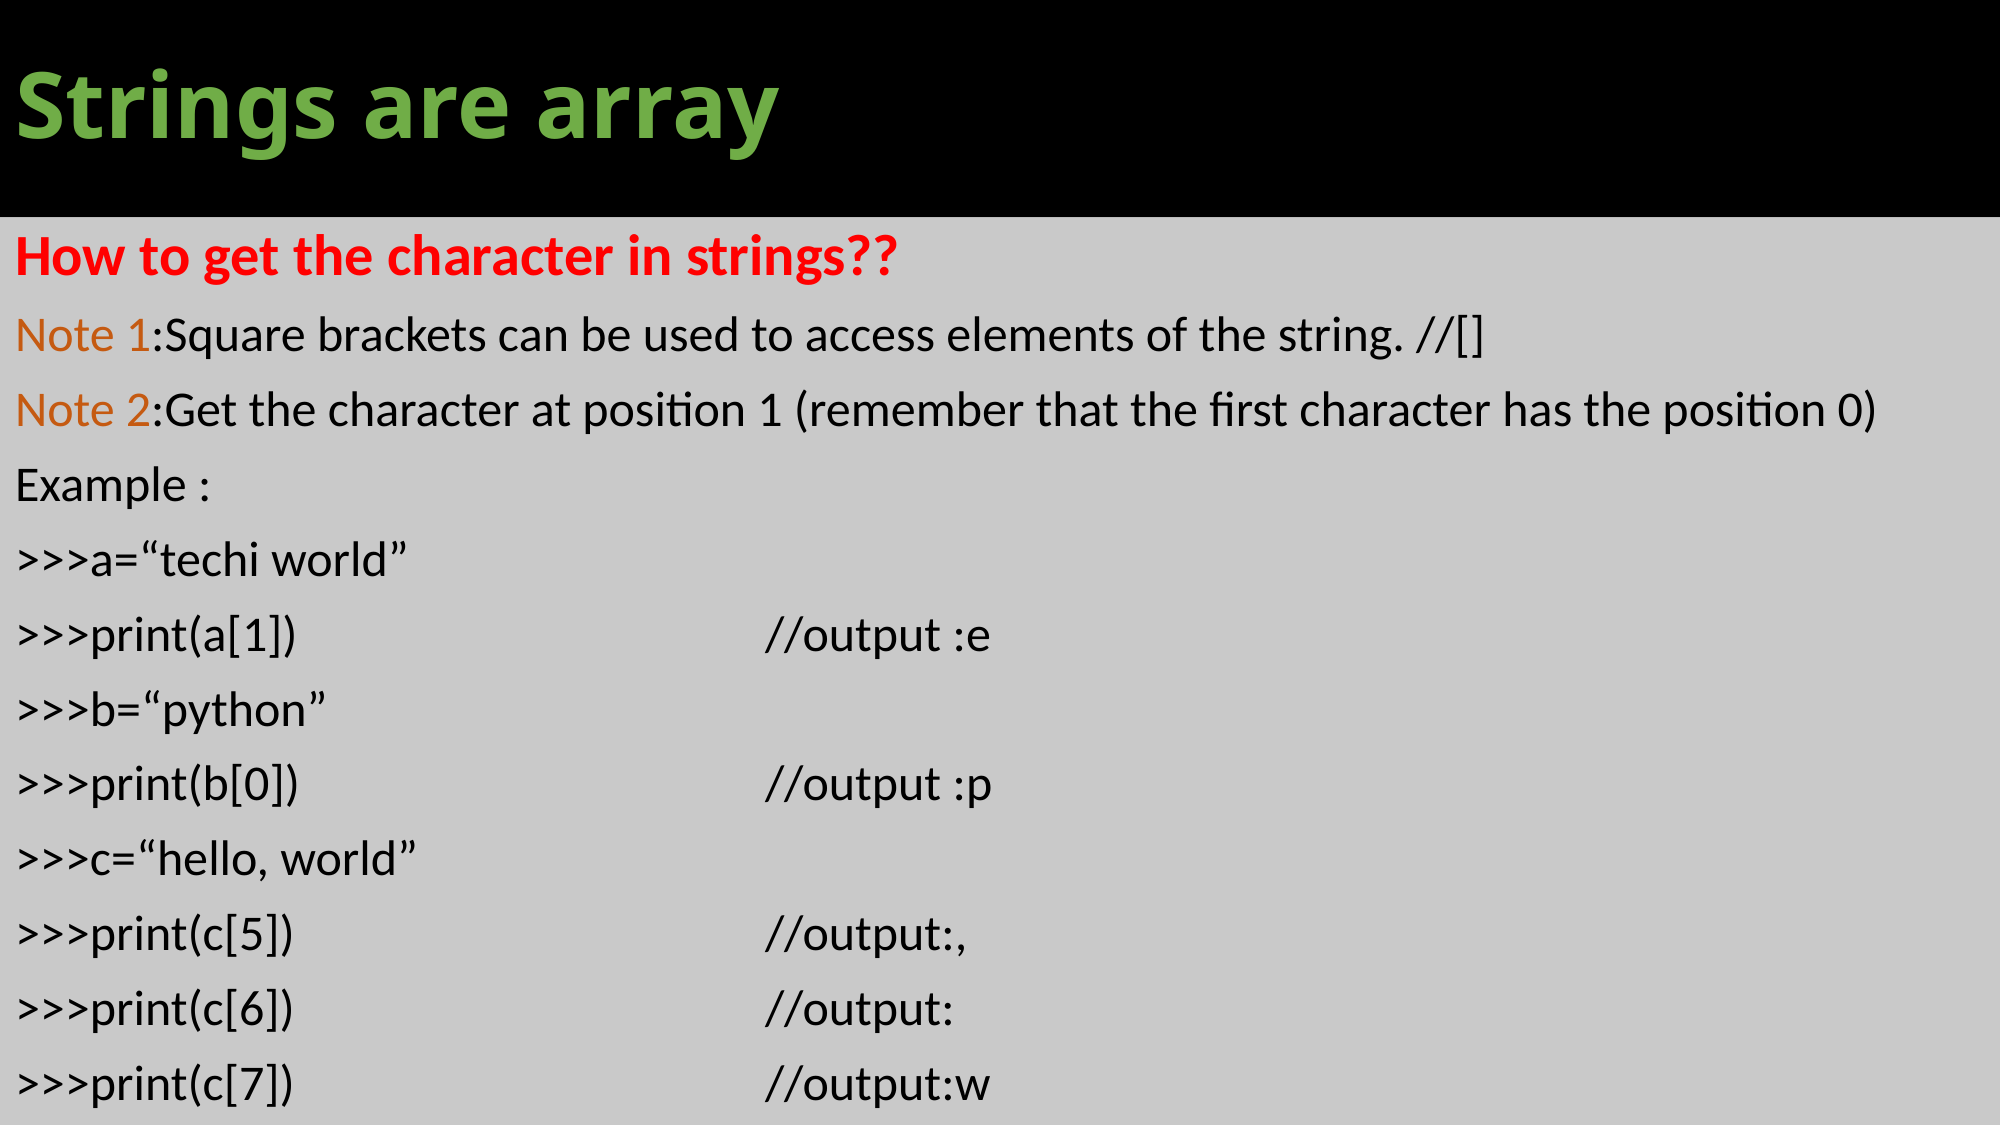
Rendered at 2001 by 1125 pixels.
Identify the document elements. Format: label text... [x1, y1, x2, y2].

list How to get the character in strings?? Note 1:Square brackets can be used to access elements of the string. //[] Note 2:Get the character at position 1 (remember that the first character has the position 0) Example : >>>a=“techi world” >>>print(a[1]) //output :e >>>b=“python” >>>print(b[0]) //output :p >>>c=“hello, world” >>>print(c[5]) //output:, >>>print(c[6]) //output: >>>print(c[7]) //output:w [0, 217, 2000, 1125]
title Strings are array [0, 0, 2000, 217]
